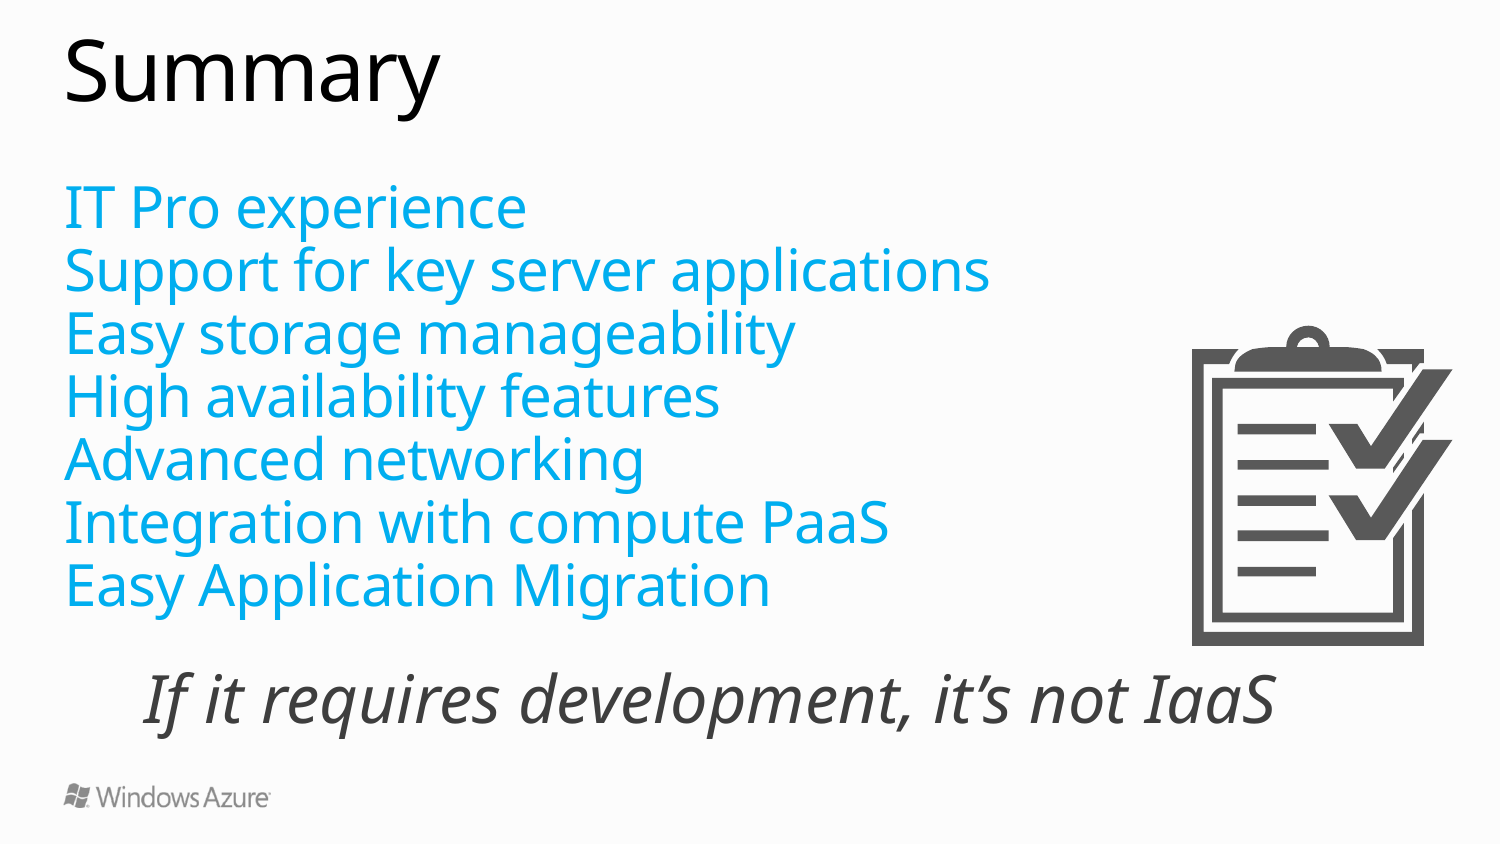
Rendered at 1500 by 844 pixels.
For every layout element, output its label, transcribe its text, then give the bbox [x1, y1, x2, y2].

text_box [1328, 439, 1453, 541]
list IT Pro experience Support for key server applications Easy storage manageability High availability features Advanced networking Integration with compute PaaS Easy Application Migration [63, 178, 1436, 692]
text_box [1234, 325, 1382, 372]
text_box If it requires development, it’s not IaaS [144, 666, 1279, 739]
text_box [1192, 349, 1424, 646]
text_box [1328, 369, 1453, 469]
title Summary [63, 28, 1436, 122]
